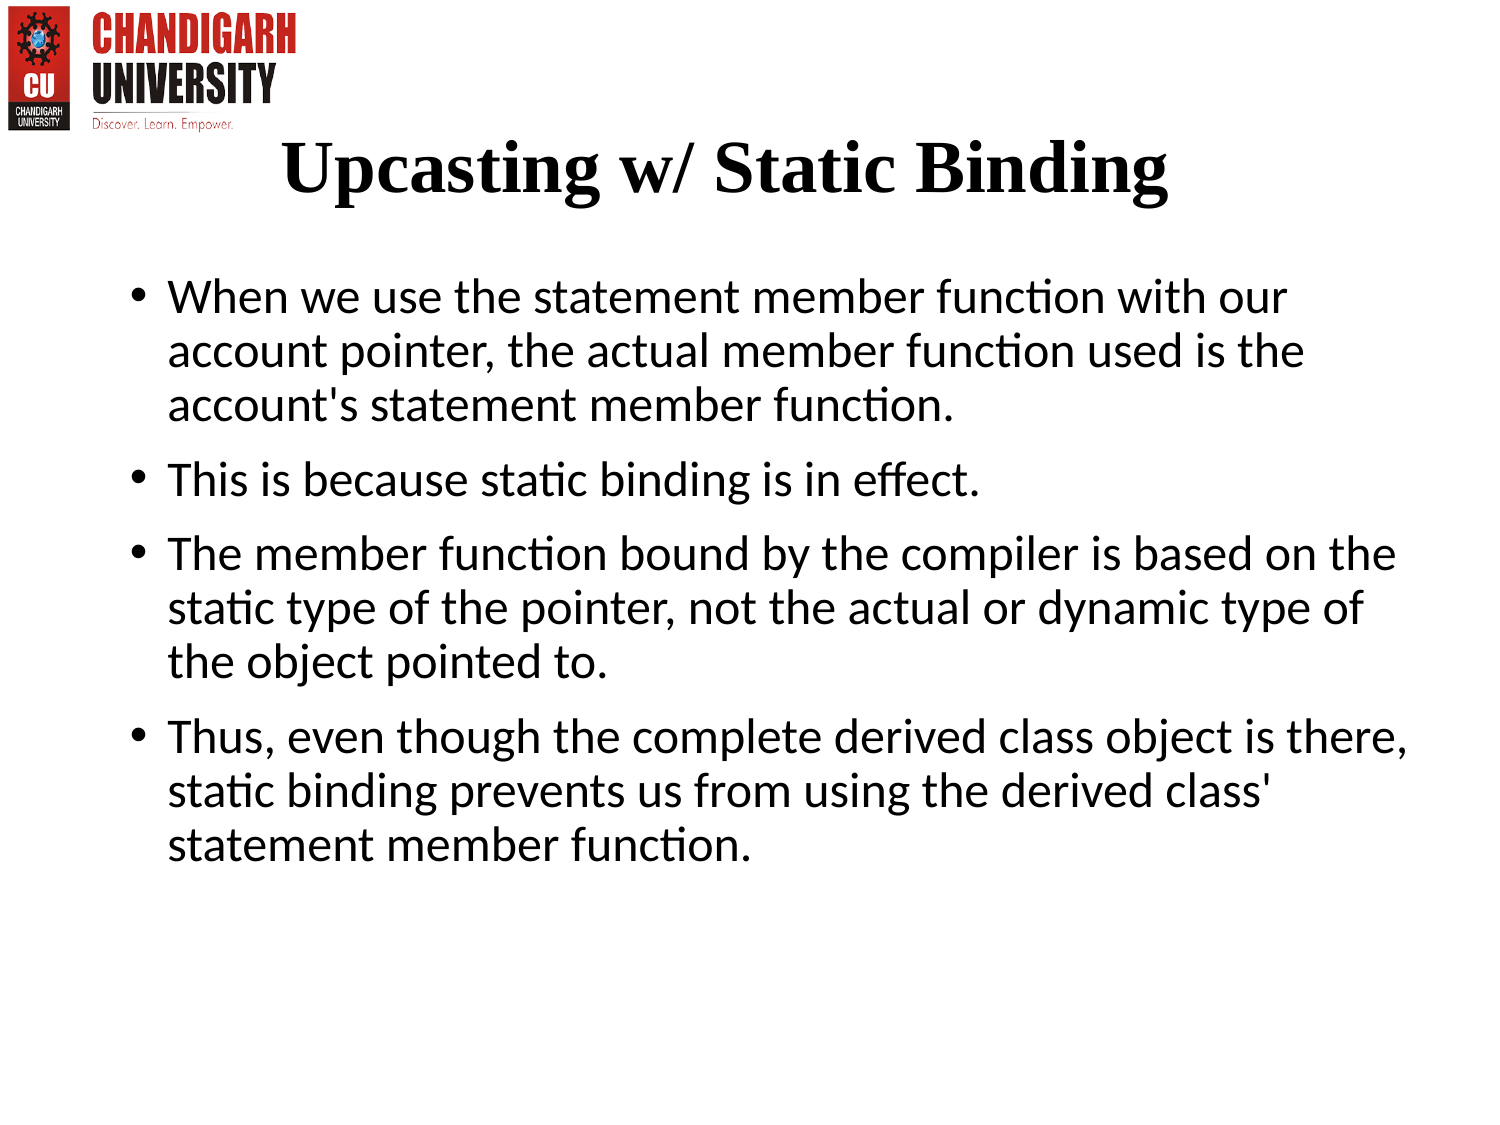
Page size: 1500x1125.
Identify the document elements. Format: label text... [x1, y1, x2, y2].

title Upcasting w/ Static Binding [265, 59, 1397, 262]
list When we use the statement member function with our account pointer, the actual member function used is the account's statement member function. This is because static binding is in effect. The member function bound by the compiler is based on the static type of the pointer, not the actual or dynamic type of the object pointed to. Thus, even though the complete derived class object is there, static binding prevents us from using the derived class' statement member function. [114, 262, 1438, 952]
picture [0, 0, 302, 144]
